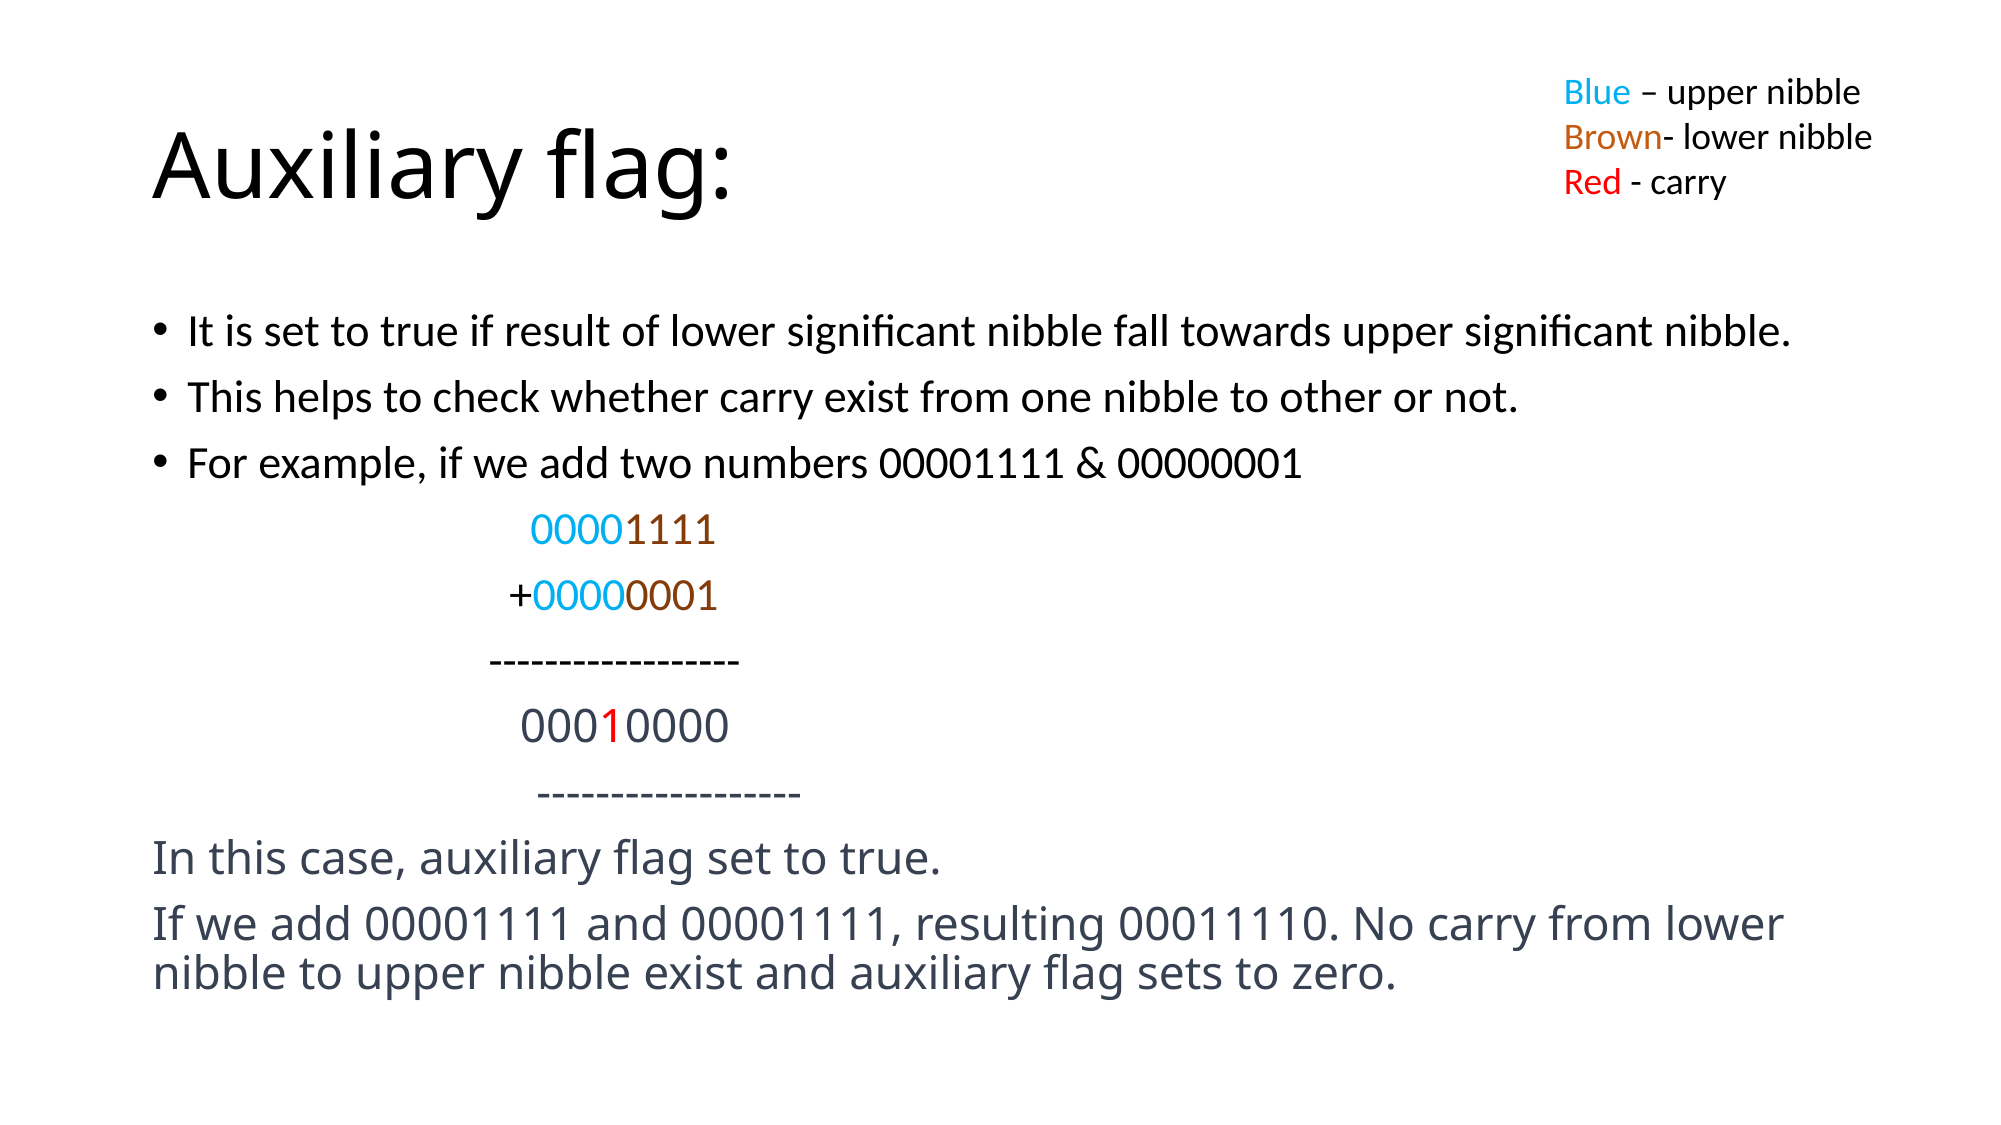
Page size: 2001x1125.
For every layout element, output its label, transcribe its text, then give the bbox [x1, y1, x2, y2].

title Auxiliary flag: [137, 59, 1863, 278]
text_box Blue – upper nibble Brown- lower nibble Red - carry [1548, 59, 1888, 210]
list It is set to true if result of lower significant nibble fall towards upper significant nibble. This helps to check whether carry exist from one nibble to other or not. For example, if we add two numbers 00001111 & 00000001 00001111 +00000001 ------------------ 00010000 ------------------ In this case, auxiliary flag set to true. If we add 00001111 and 00001111, resulting 00011110. No carry from lower nibble to upper nibble exist and auxiliary flag sets to zero. [137, 299, 1863, 1014]
